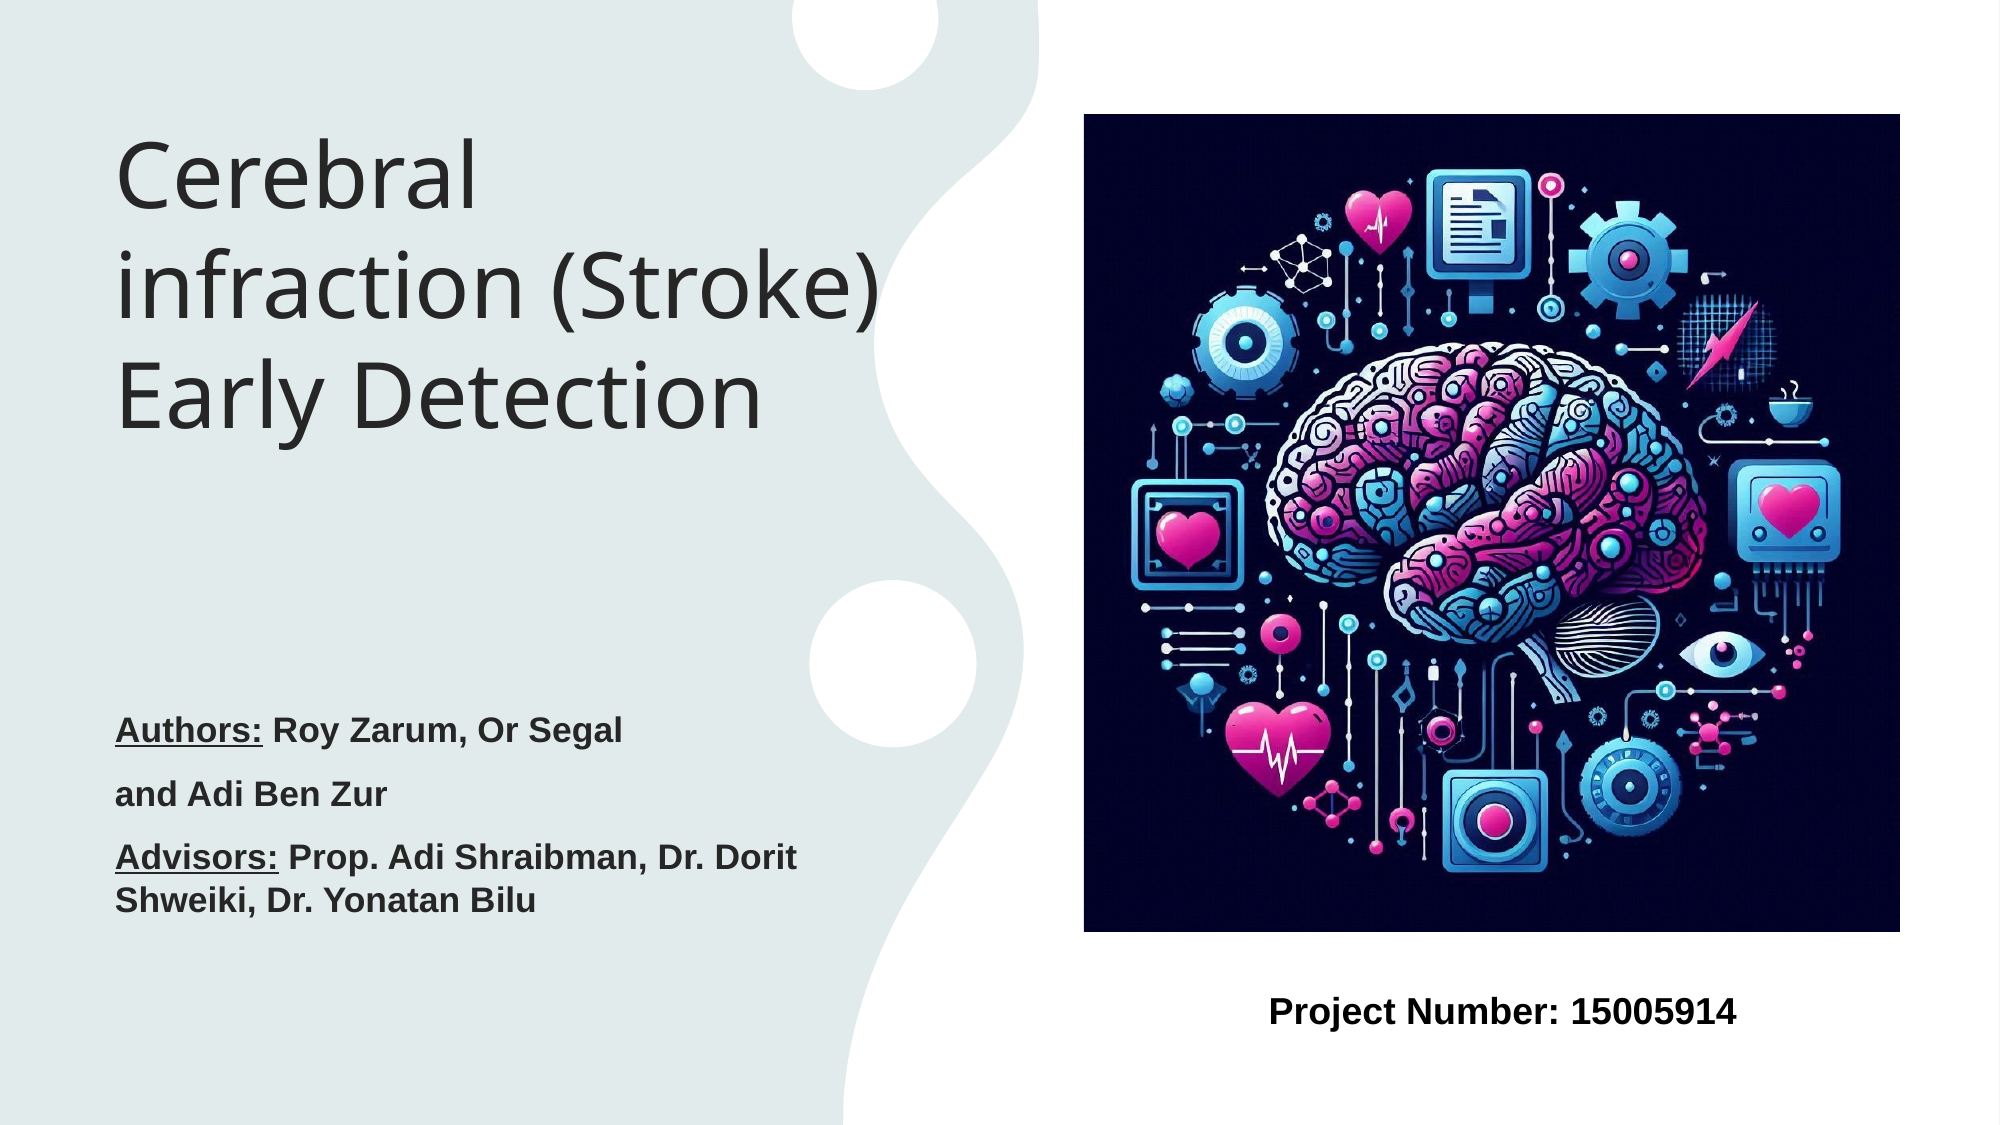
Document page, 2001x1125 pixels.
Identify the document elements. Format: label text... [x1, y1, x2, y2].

picture [1083, 114, 1900, 932]
text_box [842, 0, 2000, 1125]
subtitle Authors: Roy Zarum, Or Segal and Adi Ben Zur Advisors: Prop. Adi Shraibman, Dr. Dorit Shweiki, Dr. Yonatan Bilu [99, 699, 879, 938]
text_box [808, 579, 978, 749]
text_box [0, 0, 1038, 1125]
text_box Project Number: 15005914 [1253, 979, 1792, 1040]
text_box [791, 0, 940, 92]
title Cerebral infraction (Stroke) Early Detection [99, 108, 903, 467]
